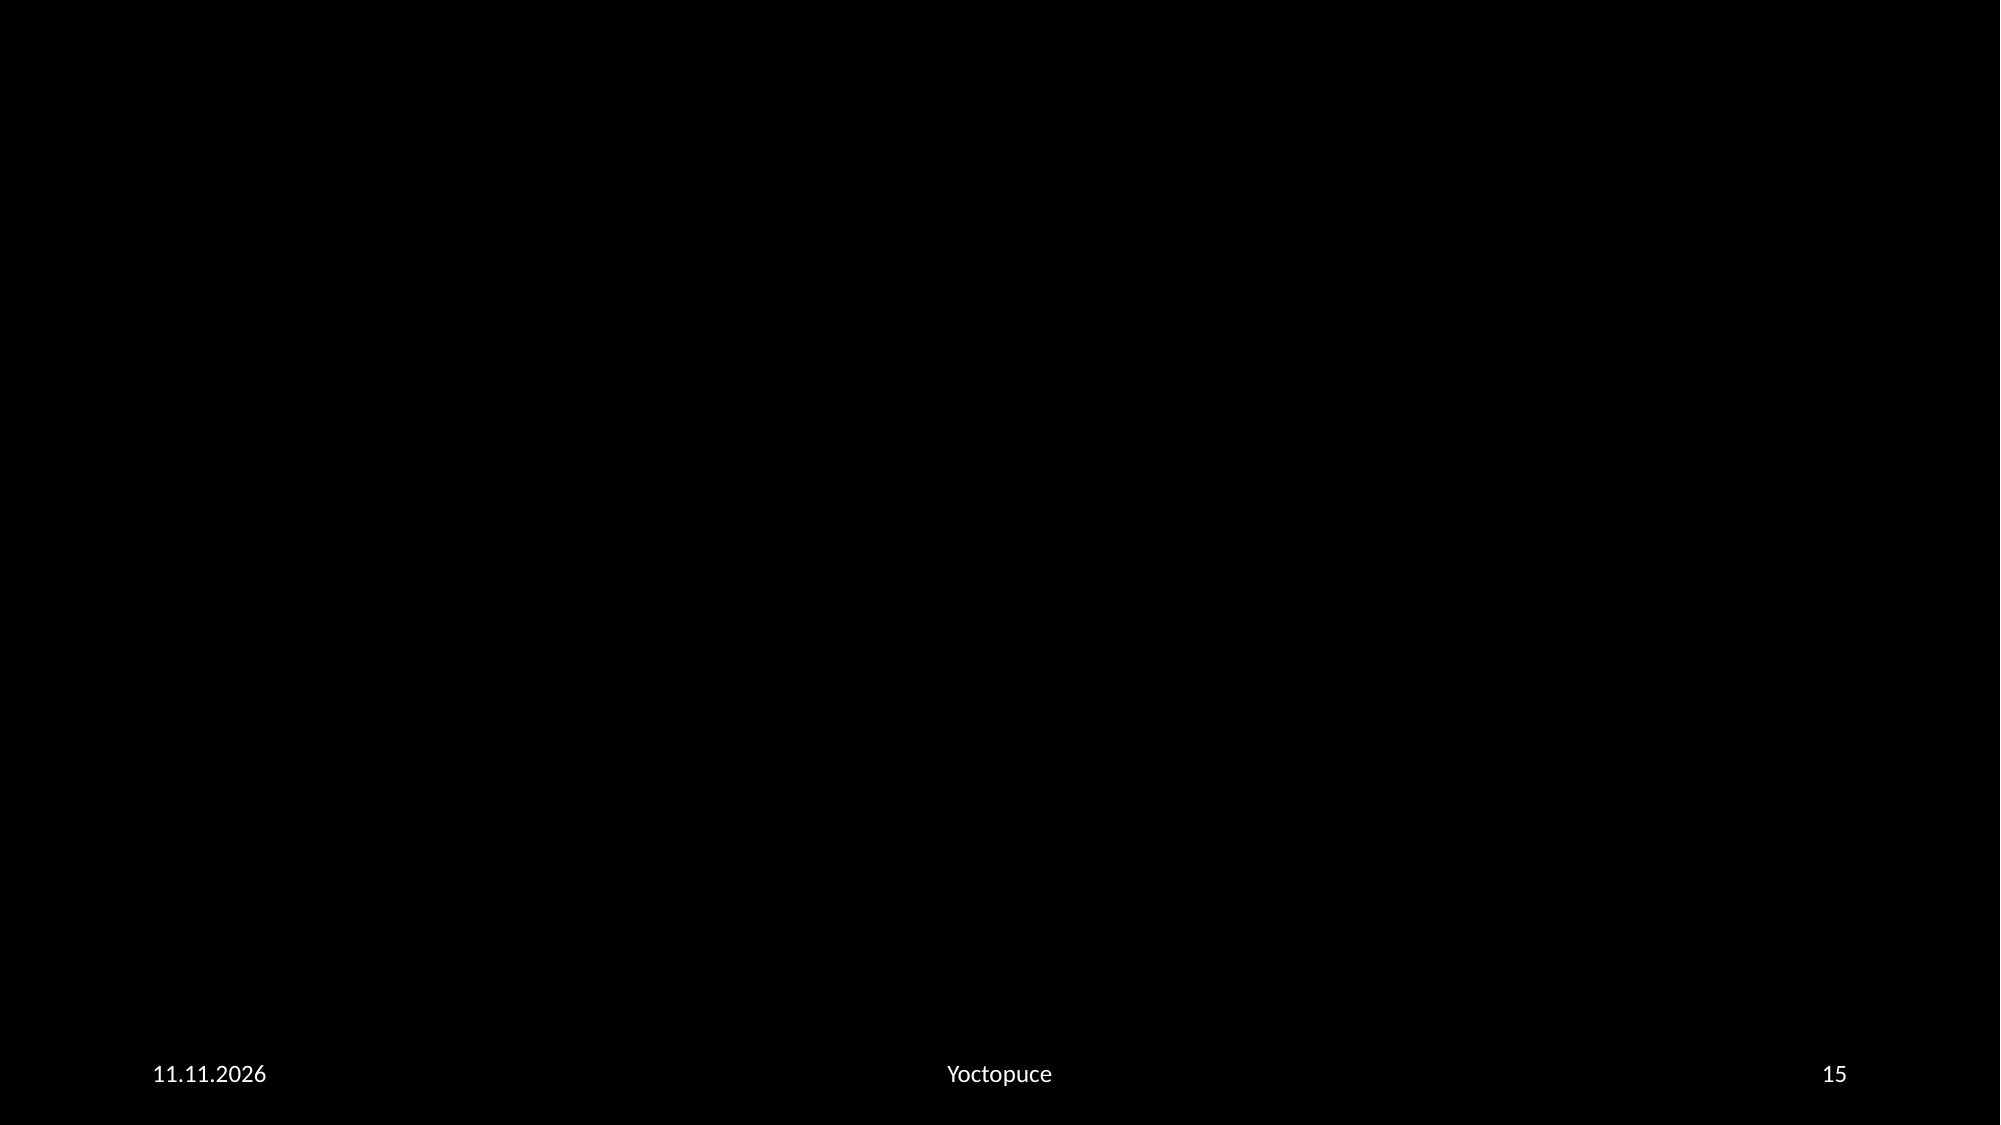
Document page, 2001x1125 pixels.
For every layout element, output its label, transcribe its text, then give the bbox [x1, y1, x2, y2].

footer Yoctopuce [662, 1042, 1338, 1103]
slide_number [137, 1042, 588, 1103]
slide_number 15 [1412, 1042, 1863, 1103]
